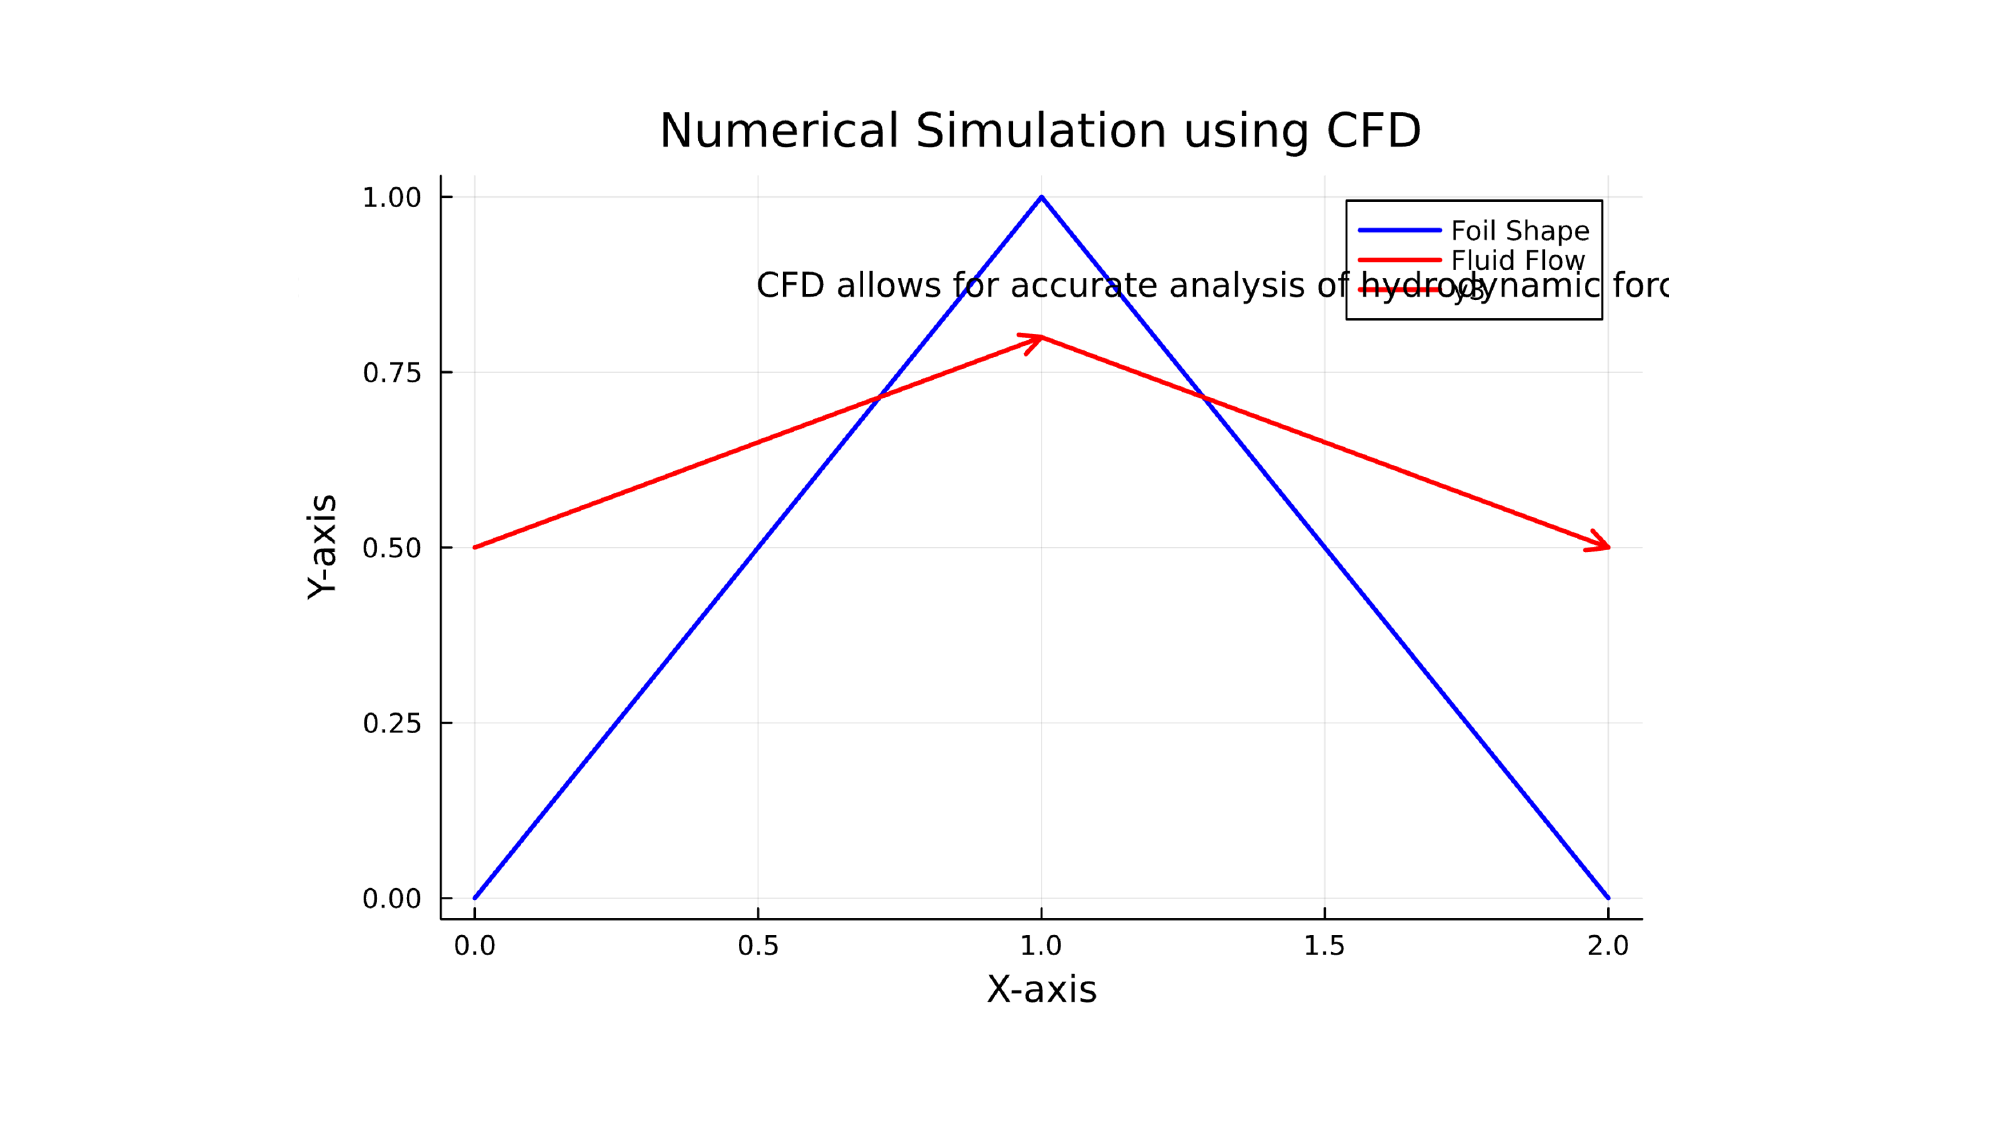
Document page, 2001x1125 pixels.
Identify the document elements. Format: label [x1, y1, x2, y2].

list [298, 105, 1669, 1020]
